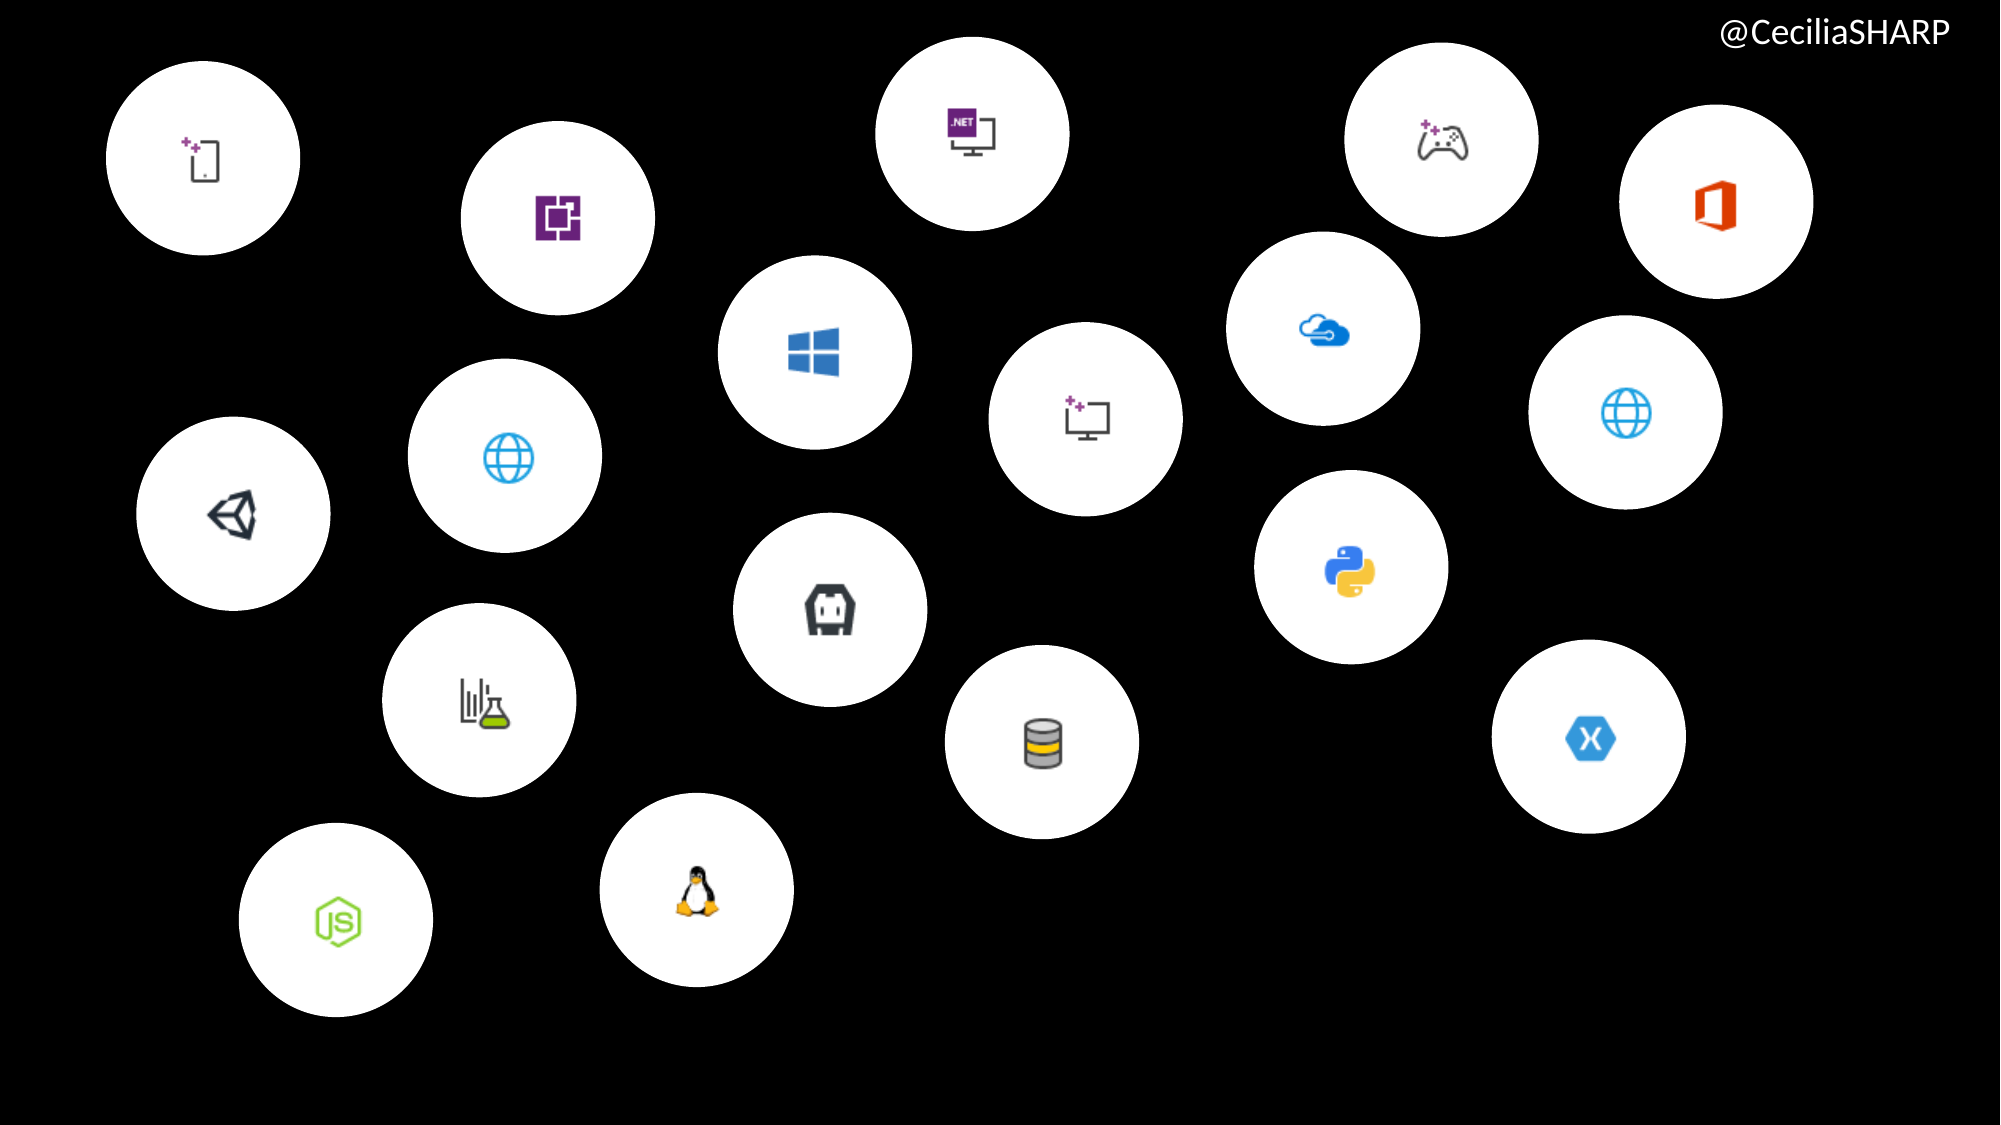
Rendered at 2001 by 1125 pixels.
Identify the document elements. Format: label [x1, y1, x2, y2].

text_box [105, 61, 301, 256]
text_box [1528, 315, 1723, 510]
text_box [460, 121, 656, 316]
text_box [733, 512, 928, 707]
text_box [382, 603, 577, 798]
text_box [1226, 231, 1421, 426]
text_box [1254, 470, 1449, 665]
text_box [1619, 104, 1814, 299]
text_box [238, 822, 434, 1018]
text_box [1491, 639, 1686, 834]
text_box [988, 322, 1183, 517]
text_box [407, 358, 603, 553]
text_box [944, 644, 1140, 840]
text_box [875, 36, 1070, 232]
text_box [136, 416, 331, 611]
text_box [717, 255, 913, 450]
text_box [1344, 42, 1539, 237]
text_box [599, 792, 794, 988]
